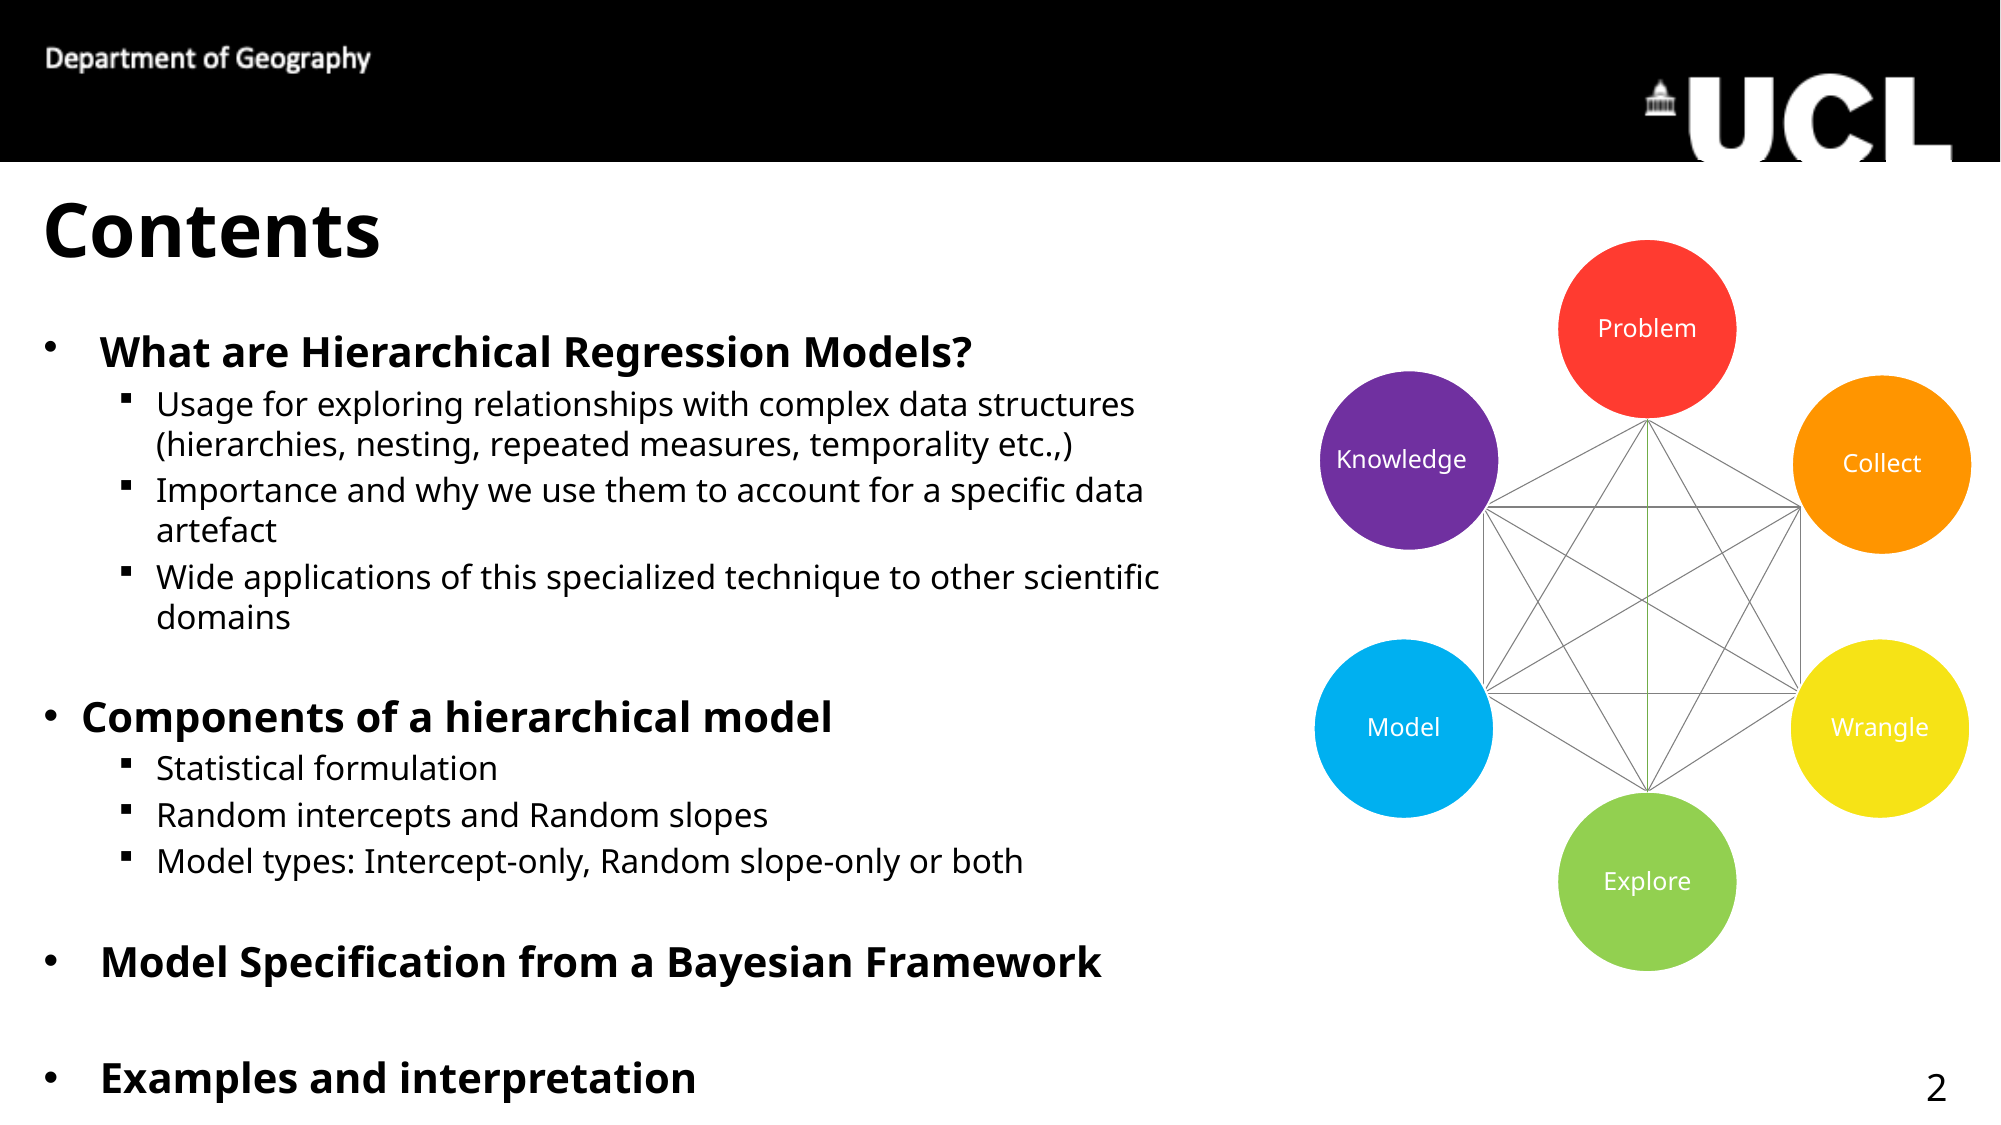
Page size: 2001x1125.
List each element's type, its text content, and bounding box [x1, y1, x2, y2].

picture [0, 0, 2000, 160]
text_box What are Hierarchical Regression Models? Usage for exploring relationships with complex data structures (hierarchies, nesting, repeated measures, temporality etc.,) Importance and why we use them to account for a specific data artefact Wide applications of this specialized technique to other scientific domains Components of a hierarchical model Statistical formulation Random intercepts and Random slopes Model types: Intercept-only, Random slope-only or both Model Specification from a Bayesian Framework Examples and interpretation [28, 318, 1255, 1104]
text_box Contents [27, 185, 1567, 293]
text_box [1313, 238, 1973, 973]
text_box 2 [1911, 1056, 2000, 1080]
